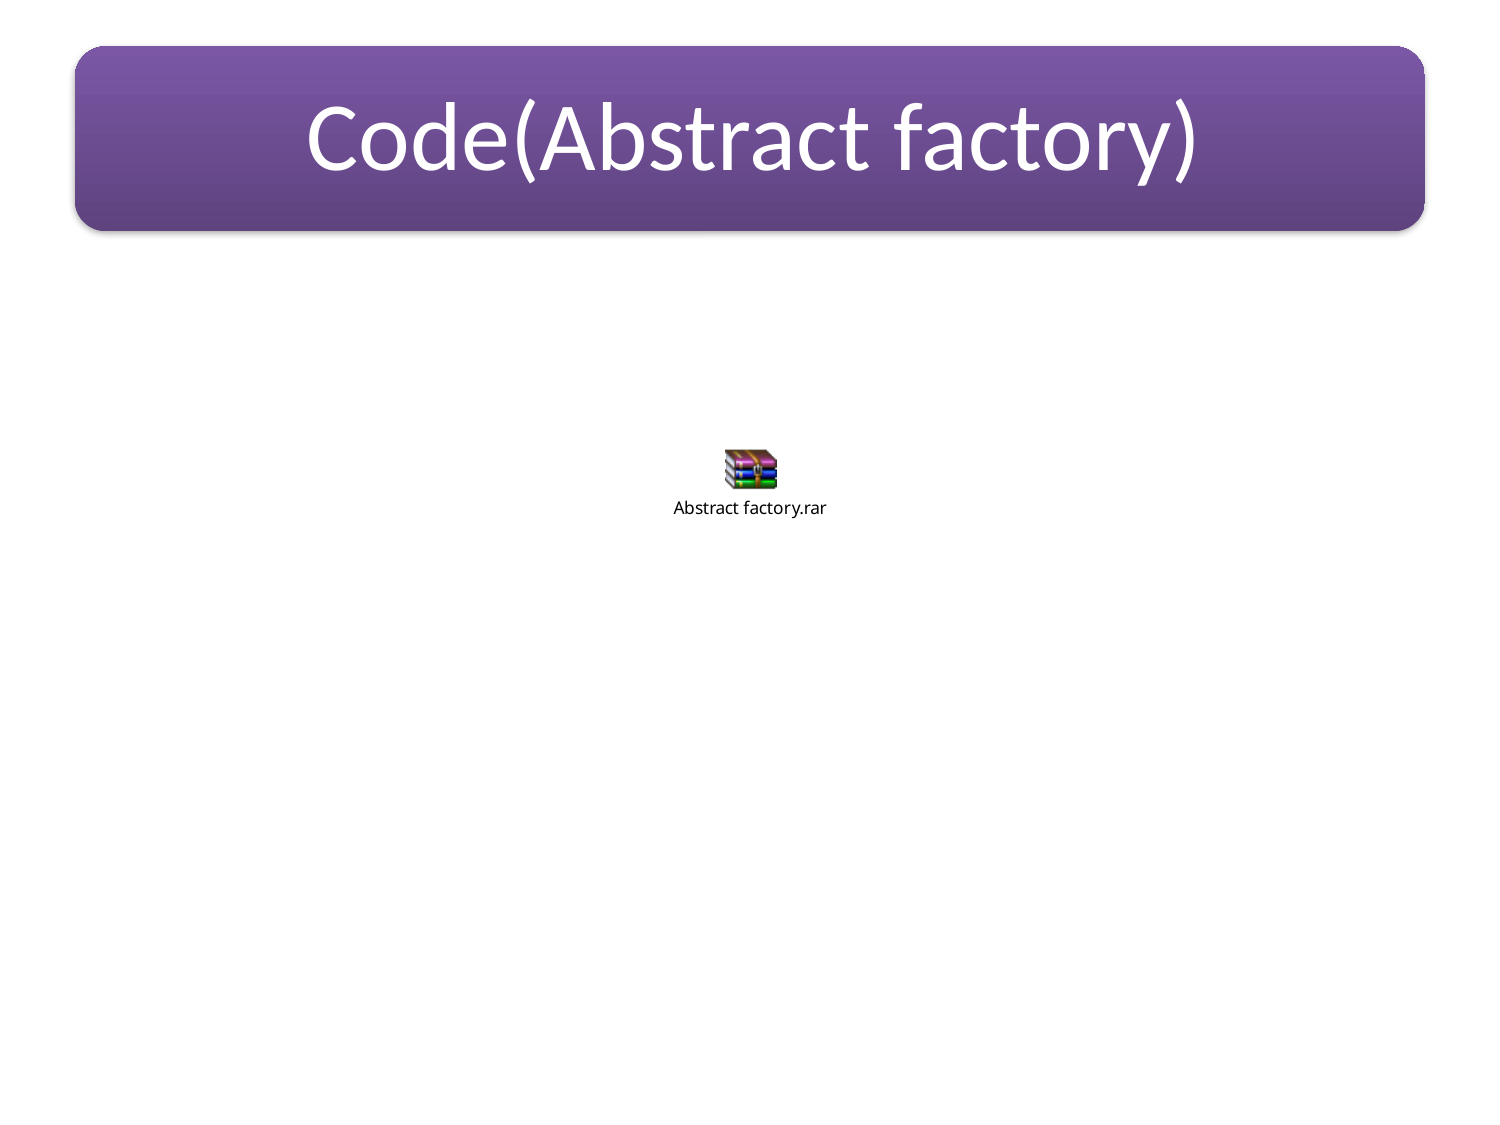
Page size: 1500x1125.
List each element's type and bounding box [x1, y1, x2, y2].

text_box [74, 44, 1426, 233]
text_box [654, 442, 846, 523]
